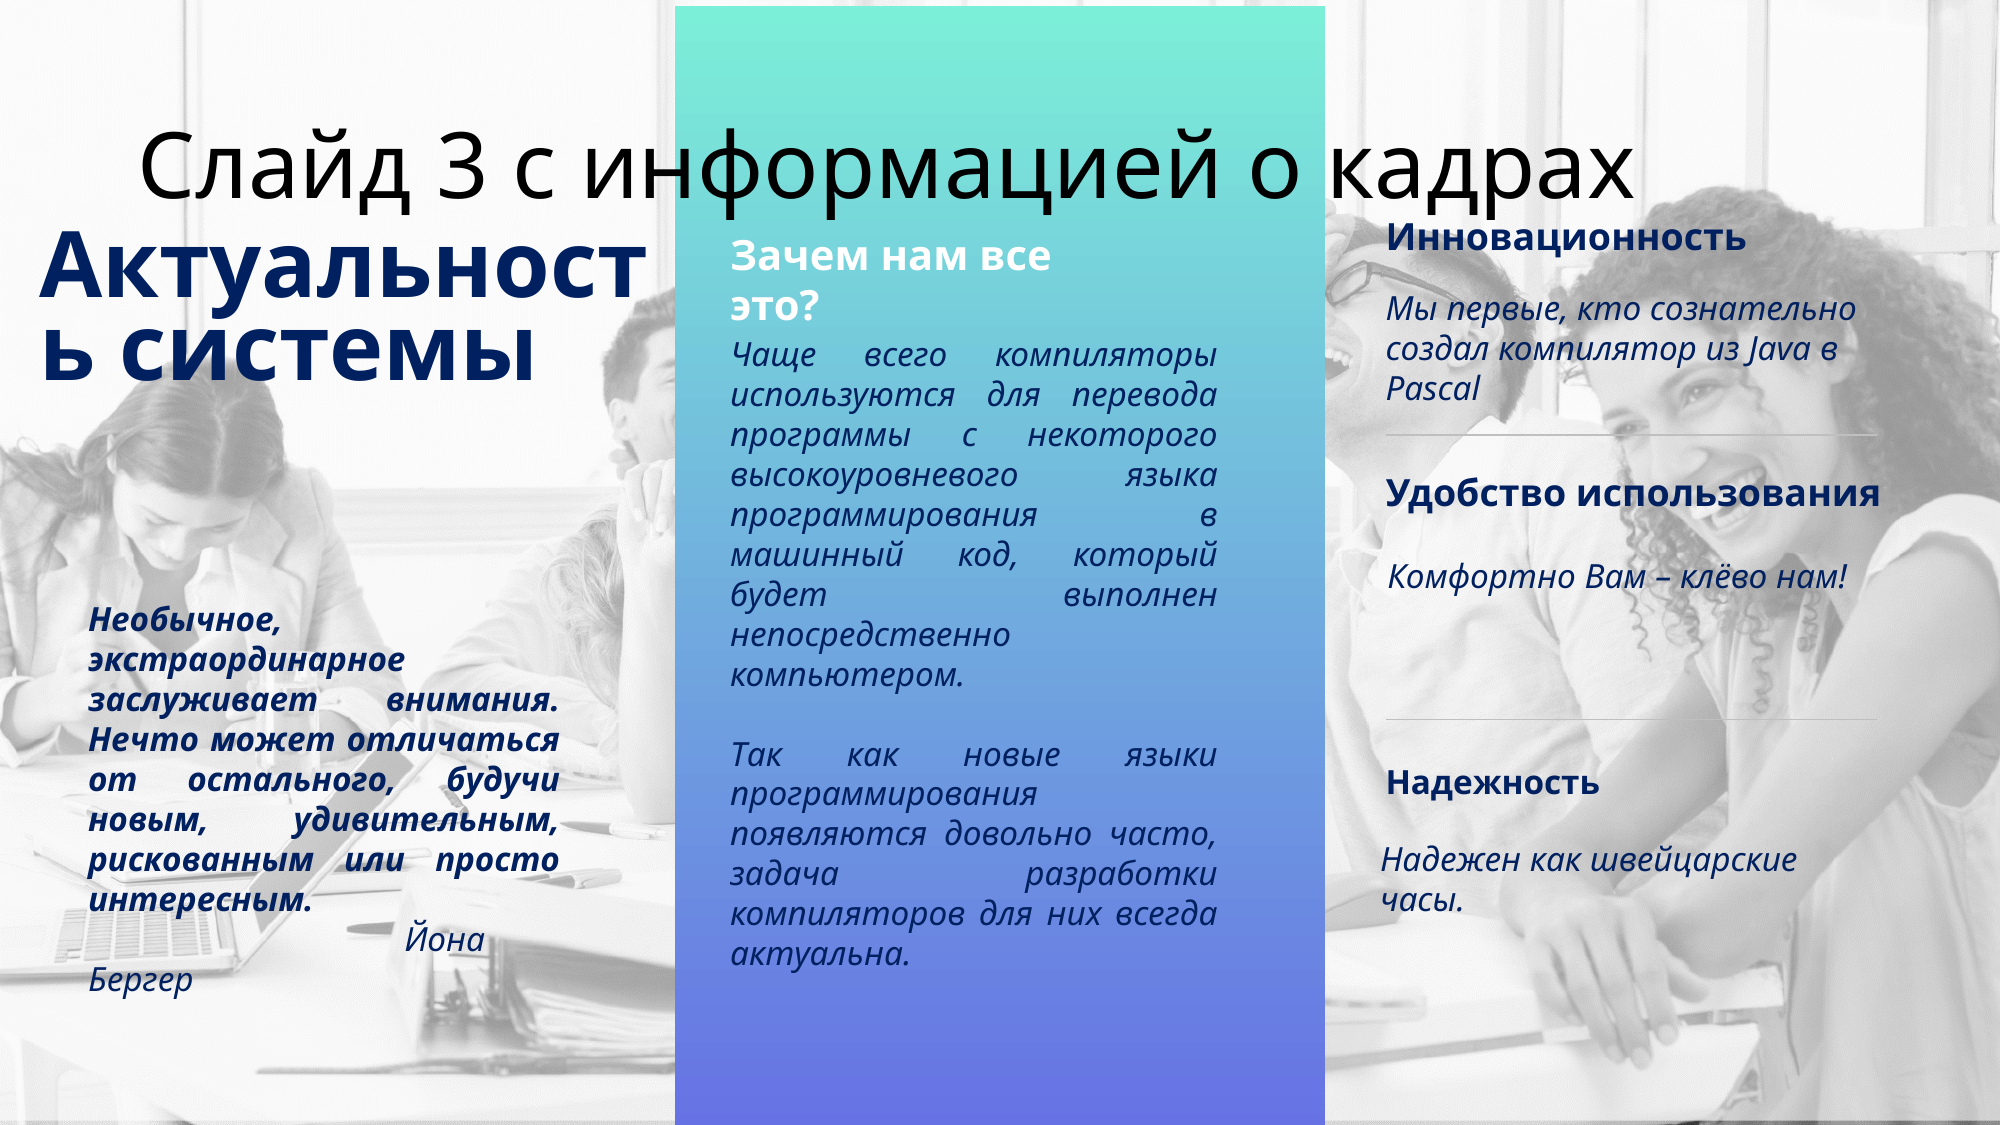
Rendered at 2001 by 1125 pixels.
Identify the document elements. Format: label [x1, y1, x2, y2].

picture [0, 0, 2000, 1125]
text_box [1379, 213, 1886, 880]
